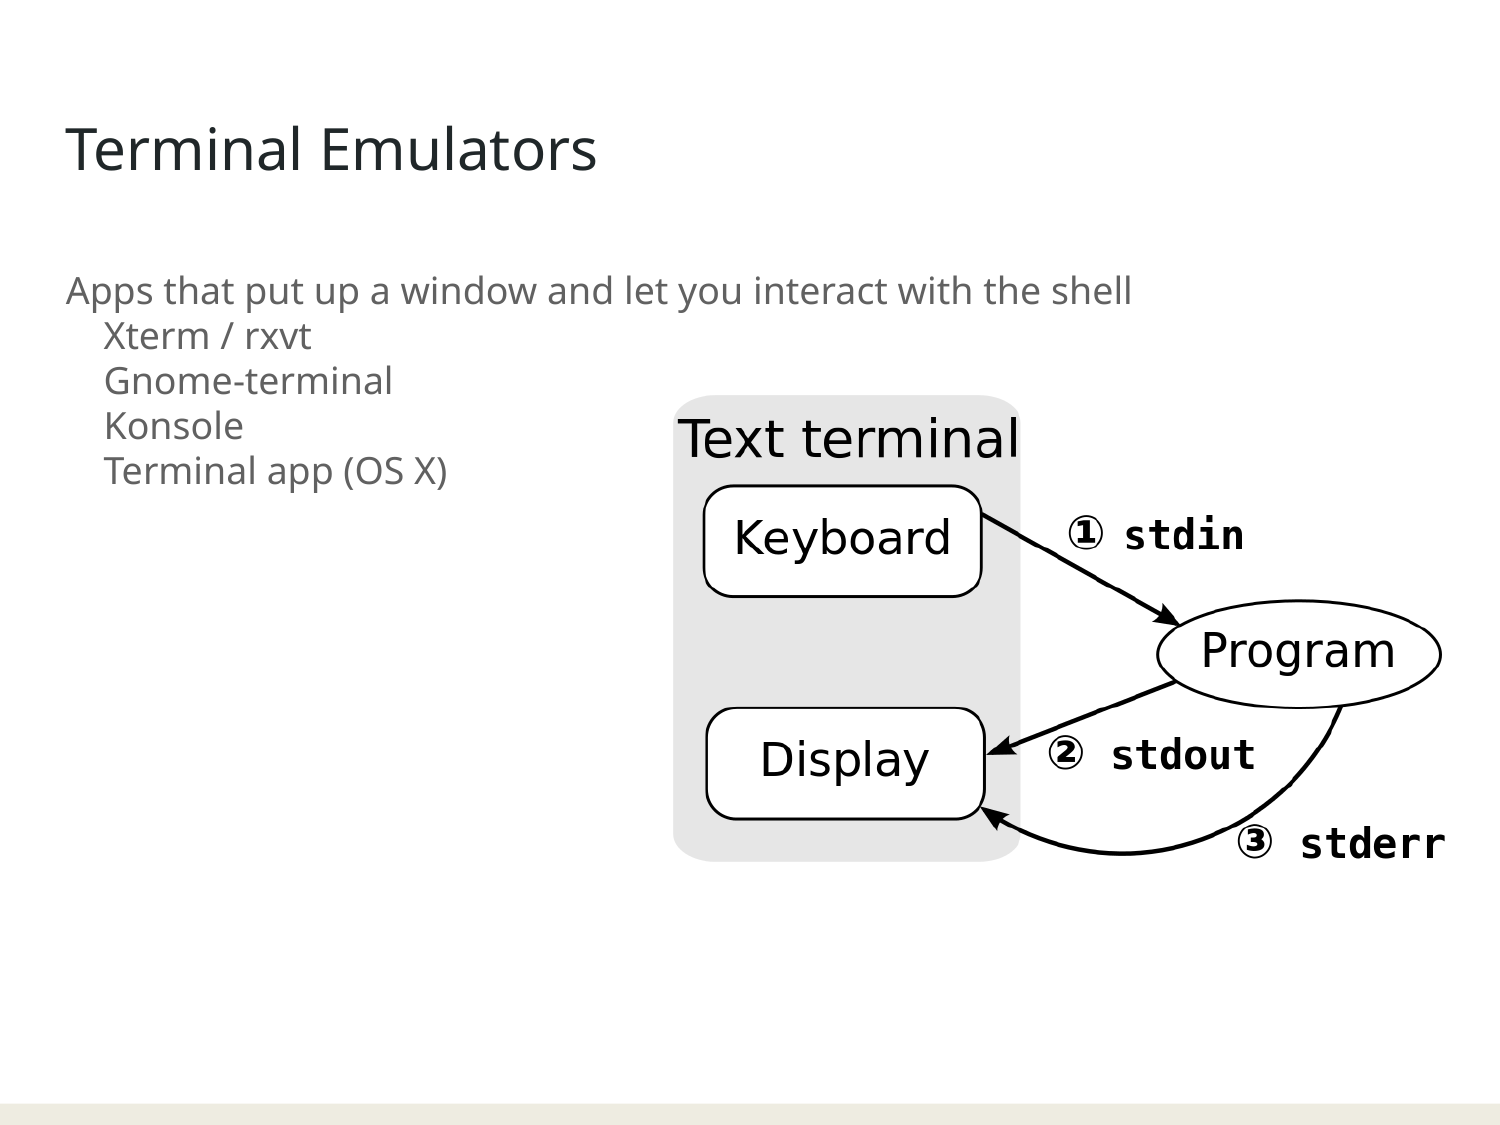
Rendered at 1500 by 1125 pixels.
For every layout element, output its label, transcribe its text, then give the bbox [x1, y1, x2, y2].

text_box Apps that put up a window and let you interact with the shell Xterm / rxvt Gnome-terminal Konsole Terminal app (OS X) [51, 251, 1449, 1000]
picture [666, 388, 1450, 868]
text_box Terminal Emulators [51, 97, 1449, 223]
